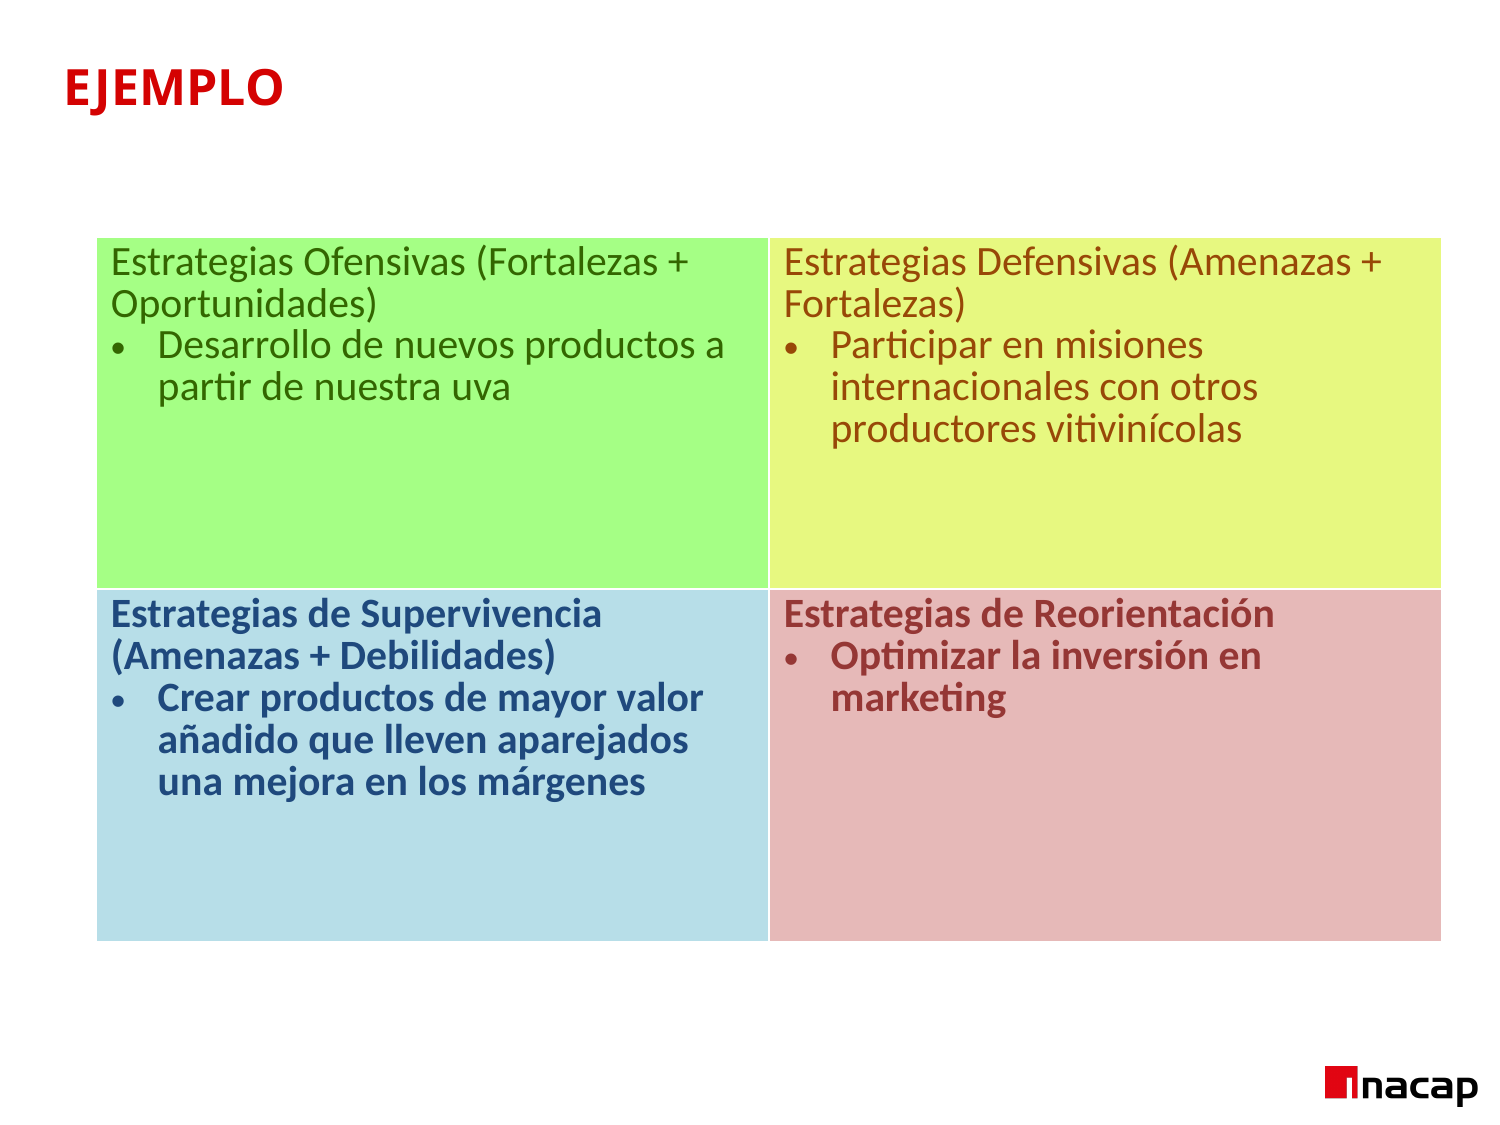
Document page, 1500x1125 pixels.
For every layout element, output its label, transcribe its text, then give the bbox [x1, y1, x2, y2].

table_cell Estrategias de Reorientación Optimizar la inversión en marketing [770, 590, 1441, 941]
title EJEMPLO [48, 29, 1324, 142]
picture [1325, 1065, 1478, 1108]
table_header Estrategias Ofensivas (Fortalezas + Oportunidades) Desarrollo de nuevos productos a partir de nuestra uva [97, 238, 768, 588]
table_header Estrategias Defensivas (Amenazas + Fortalezas) Participar en misiones internacionales con otros productores vitivinícolas [770, 238, 1441, 588]
table_cell Estrategias de Supervivencia (Amenazas + Debilidades) Crear productos de mayor valor añadido que lleven aparejados una mejora en los márgenes [97, 590, 768, 941]
